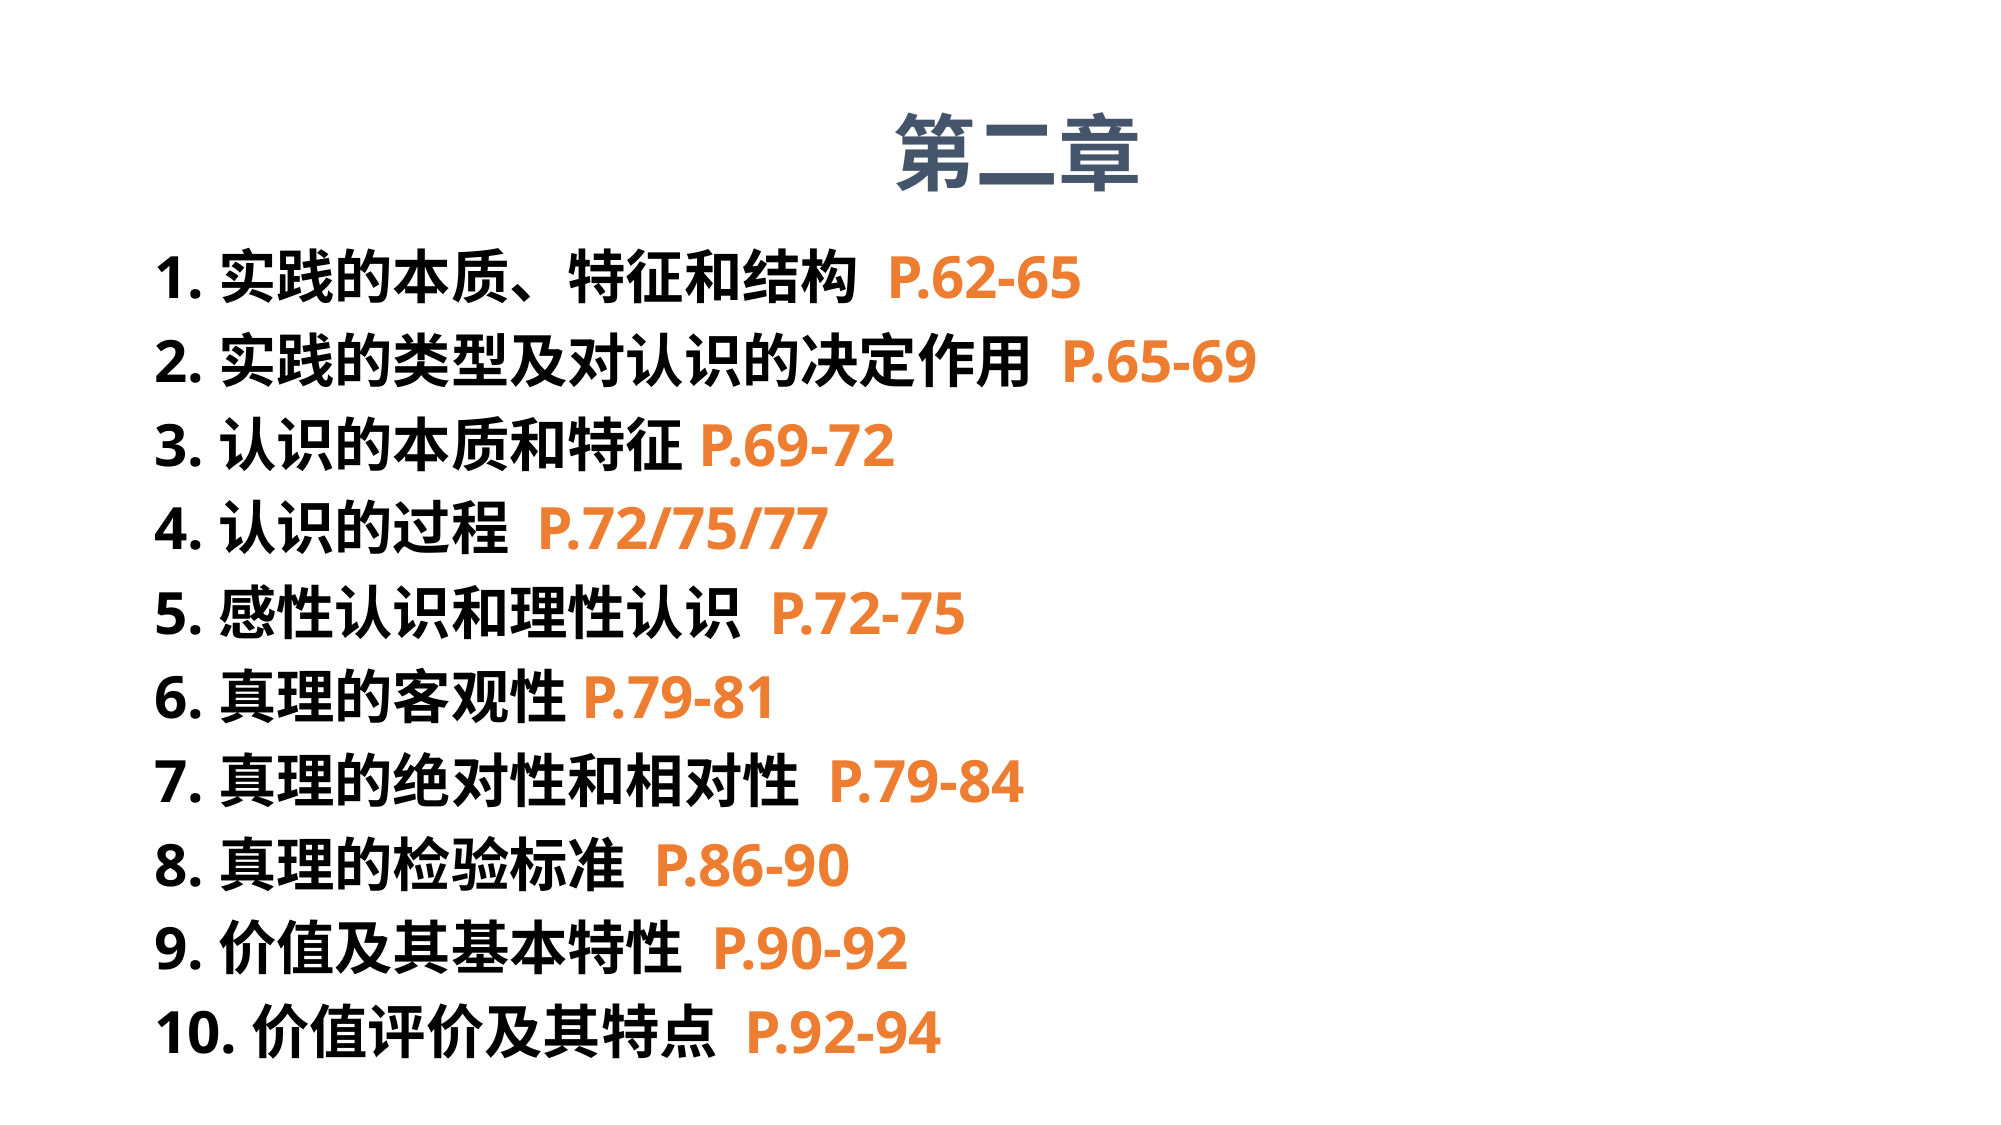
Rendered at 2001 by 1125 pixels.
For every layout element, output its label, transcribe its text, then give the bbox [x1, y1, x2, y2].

text_box 第二章 1.实践的本质、特征和结构 P.62-65 2.实践的类型及对认识的决定作用 P.65-69 3.认识的本质和特征P.69-72 4.认识的过程 P.72/75/77 5.感性认识和理性认识 P.72-75 6.真理的客观性P.79-81 7.真理的绝对性和相对性 P.79-84 8.真理的检验标准 P.86-90 9.价值及其基本特性 P.90-92 10.价值评价及其特点 P.92-94 [139, 93, 1860, 1073]
